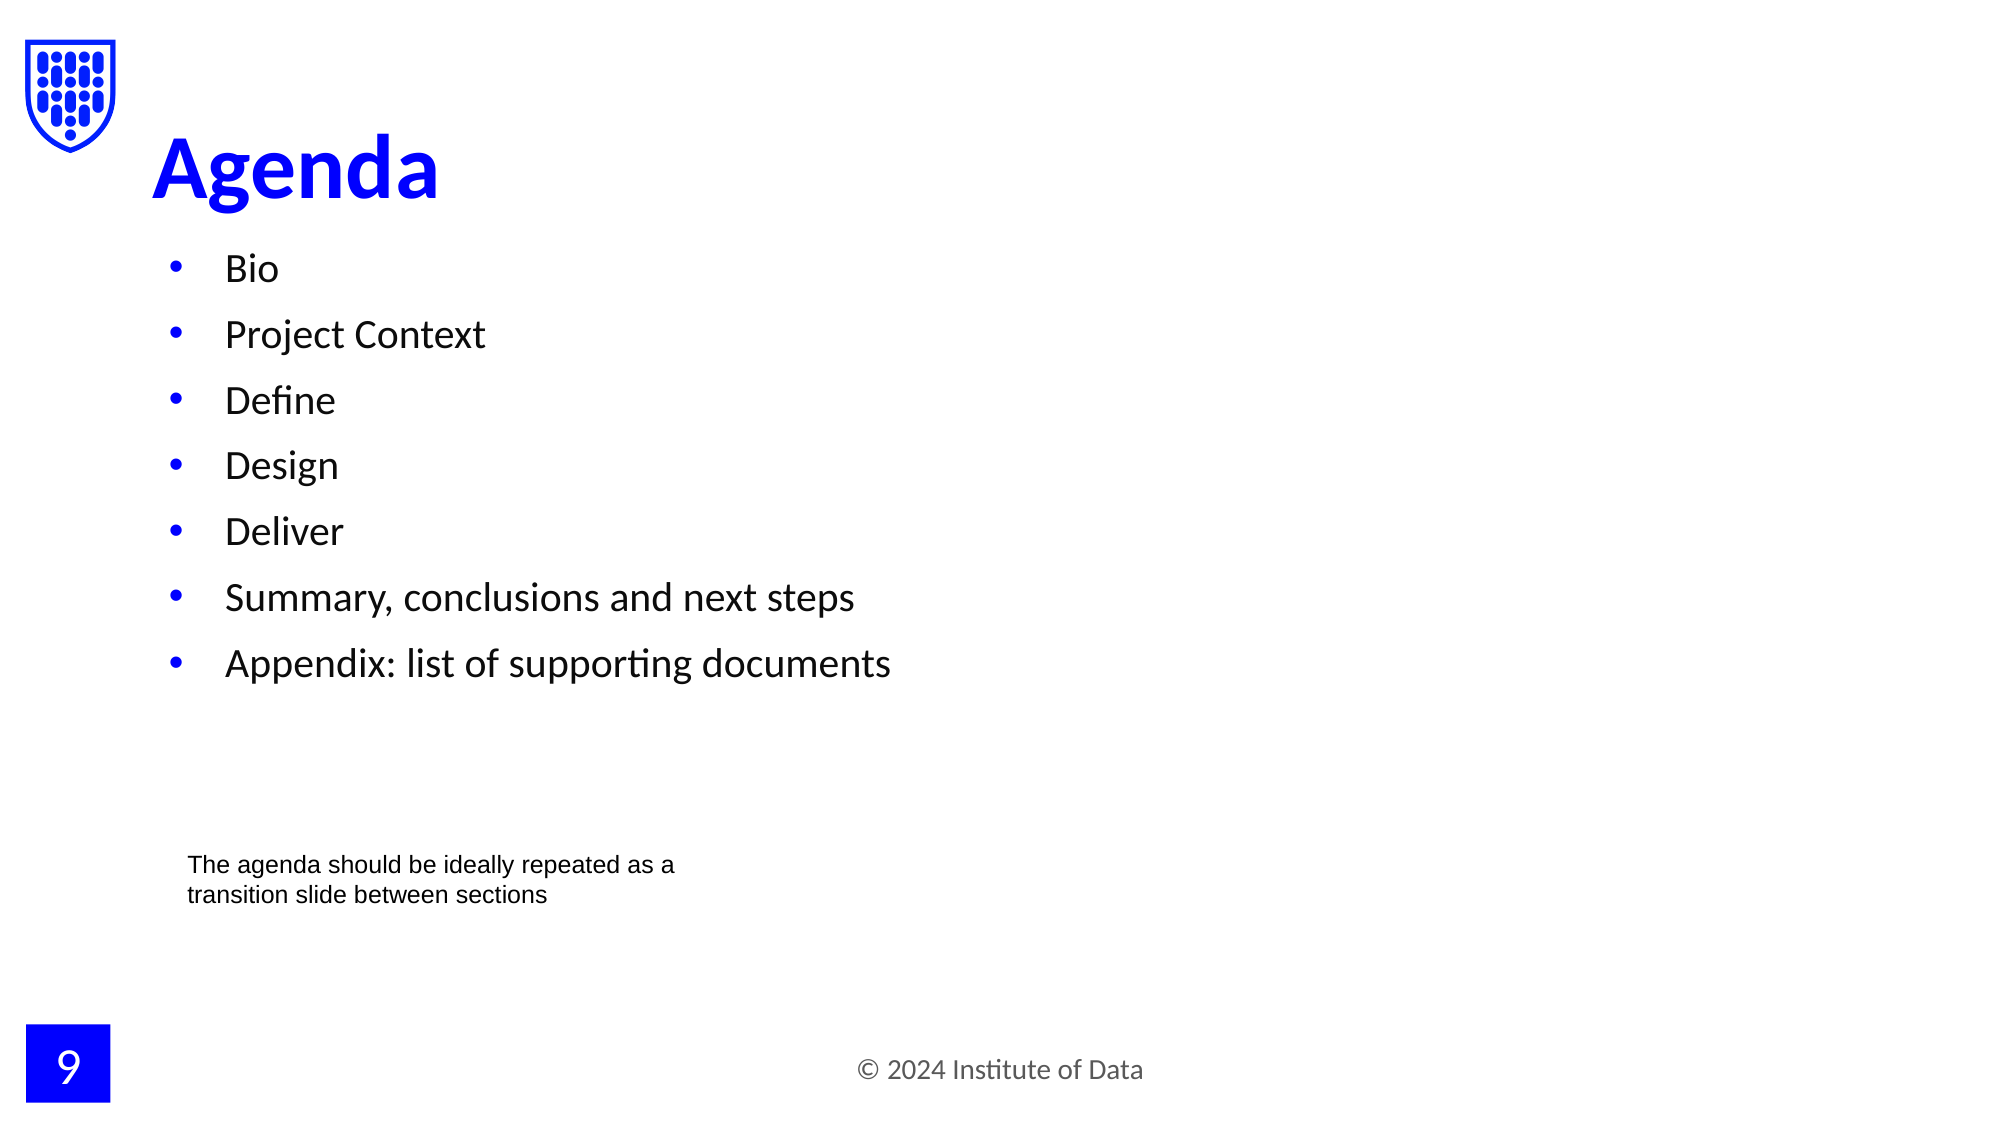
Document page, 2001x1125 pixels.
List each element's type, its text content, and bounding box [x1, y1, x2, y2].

picture [0, 25, 141, 167]
text_box The agenda should be ideally repeated as a transition slide between sections [172, 841, 799, 917]
title Agenda [137, 59, 1863, 278]
list Bio Project Context Define Design Deliver Summary, conclusions and next steps Appendix: list of supporting documents [135, 239, 1861, 953]
